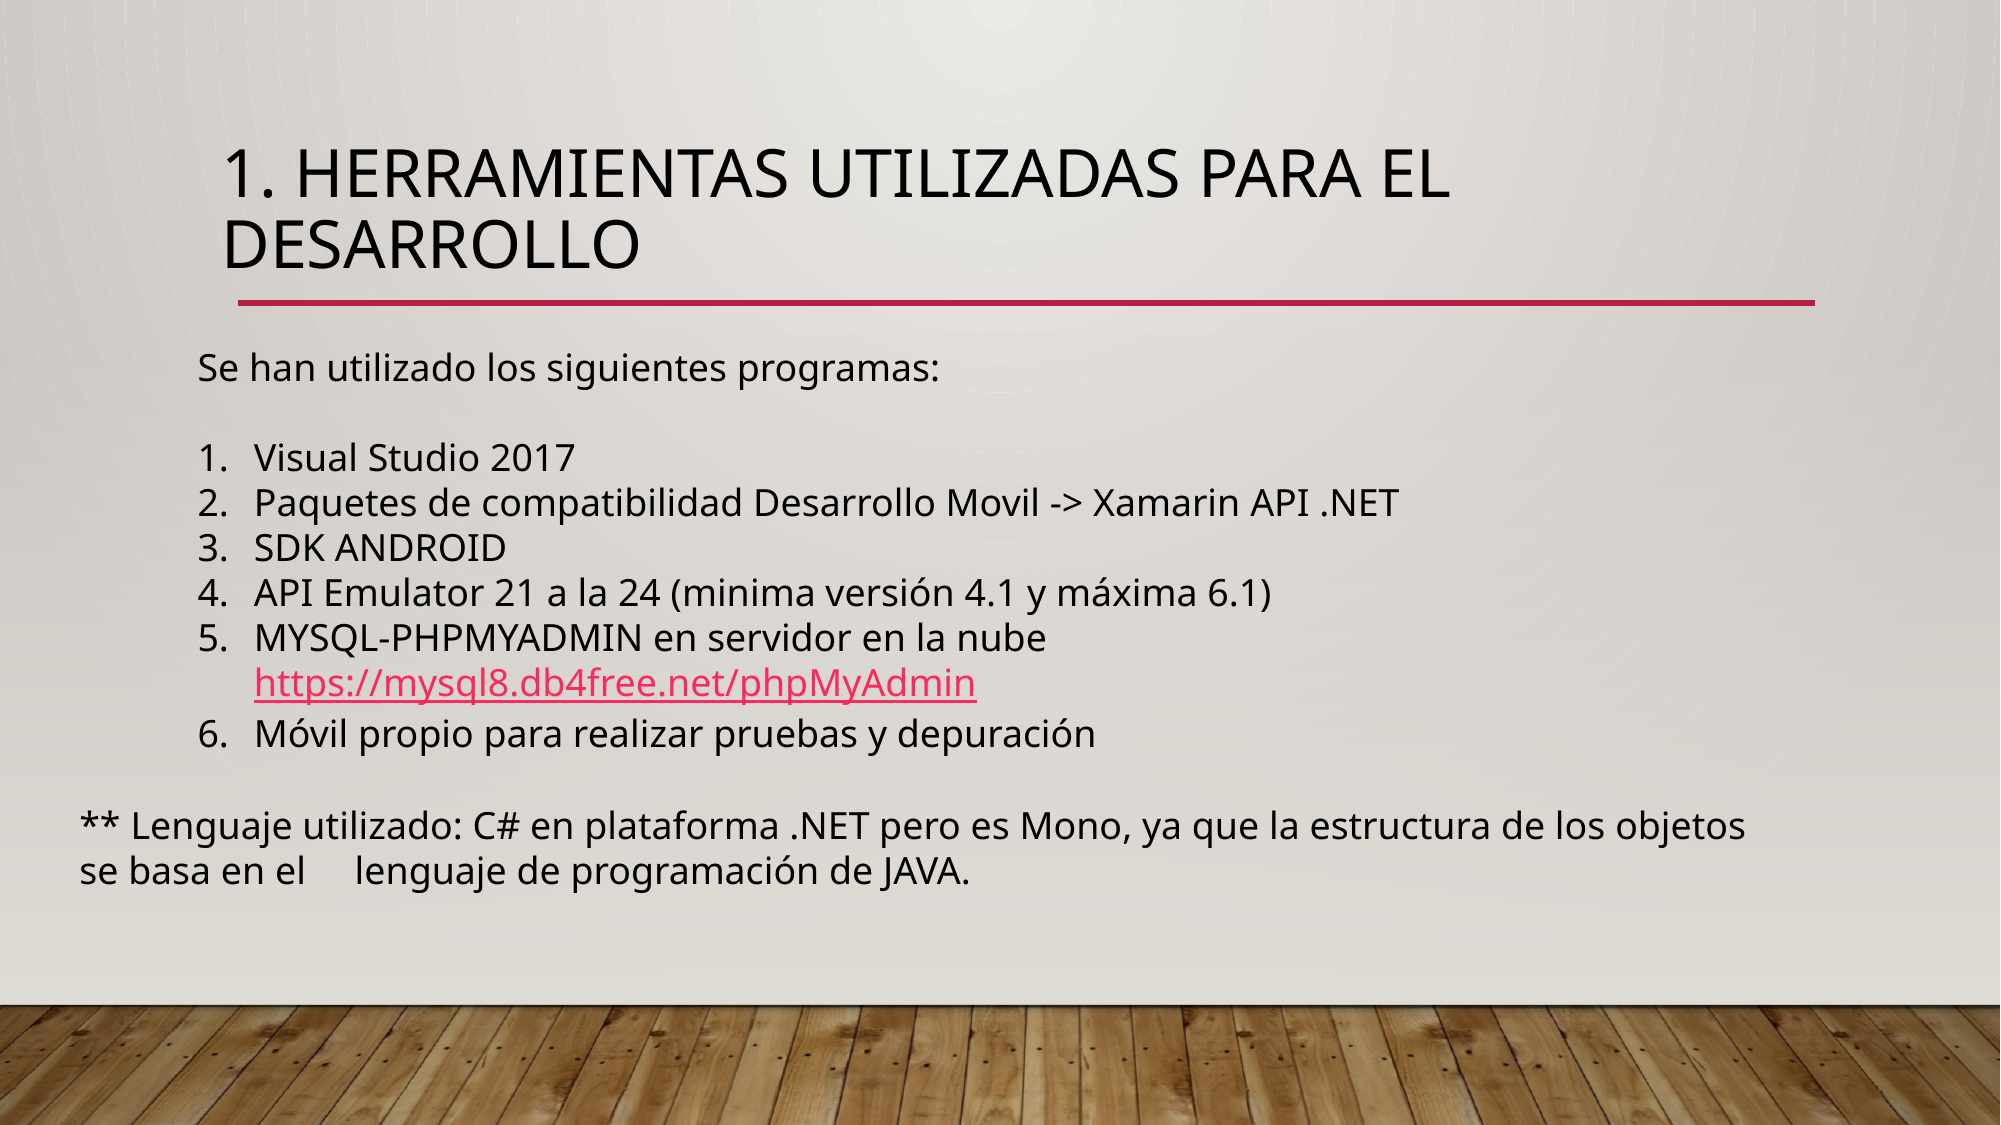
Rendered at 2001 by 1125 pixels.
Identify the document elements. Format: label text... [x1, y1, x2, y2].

title 1. Herramientas utilizadas para el desarrollo [206, 131, 1865, 305]
text_box Se han utilizado los siguientes programas: Visual Studio 2017 Paquetes de compatibilidad Desarrollo Movil -> Xamarin API .NET SDK ANDROID API Emulator 21 a la 24 (minima versión 4.1 y máxima 6.1) MYSQL-PHPMYADMIN en servidor en la nube https://mysql8.db4free.net/phpMyAdmin Móvil propio para realizar pruebas y depuración [183, 337, 1777, 794]
text_box ** Lenguaje utilizado: C# en plataforma .NET pero es Mono, ya que la estructura de los objetos se basa en el lenguaje de programación de JAVA. [64, 794, 1777, 899]
picture [0, 1005, 2000, 1125]
